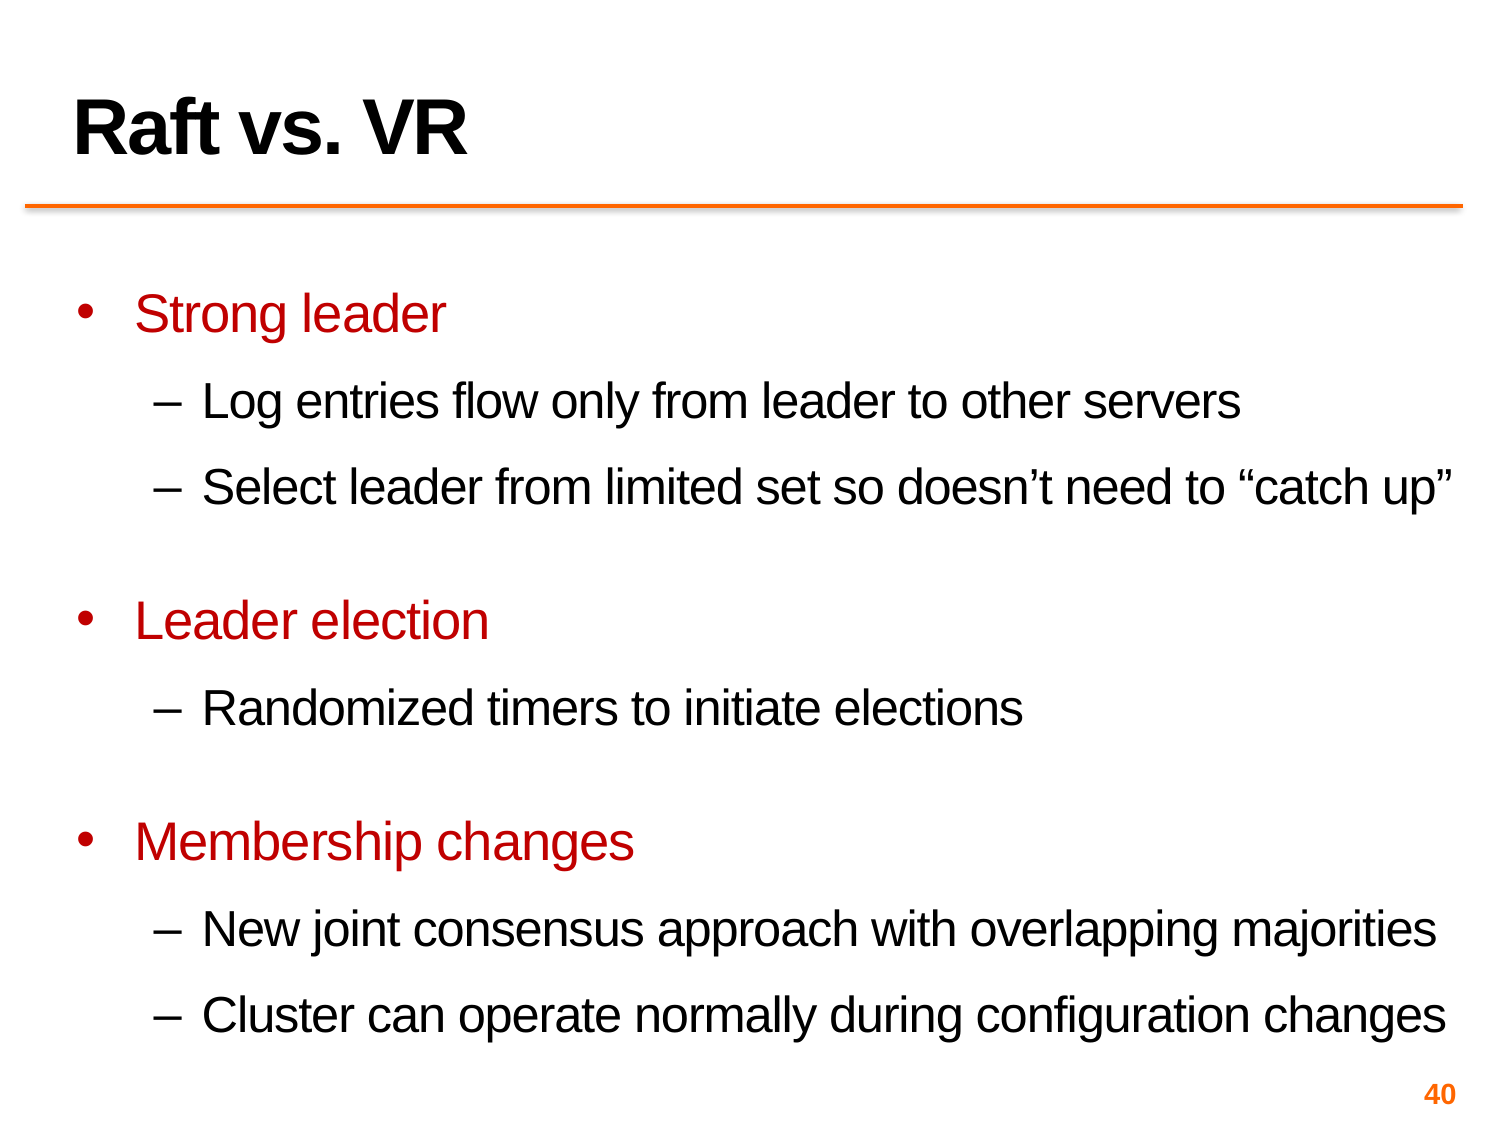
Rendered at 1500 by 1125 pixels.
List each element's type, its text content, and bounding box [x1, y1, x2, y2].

title Raft vs. VR [57, 2, 1500, 178]
list Strong leader Log entries flow only from leader to other servers Select leader from limited set so doesn’t need to “catch up” Leader election Randomized timers to initiate elections Membership changes New joint consensus approach with overlapping majorities Cluster can operate normally during configuration changes [70, 272, 1500, 1111]
slide_number 40 [1112, 1074, 1463, 1110]
